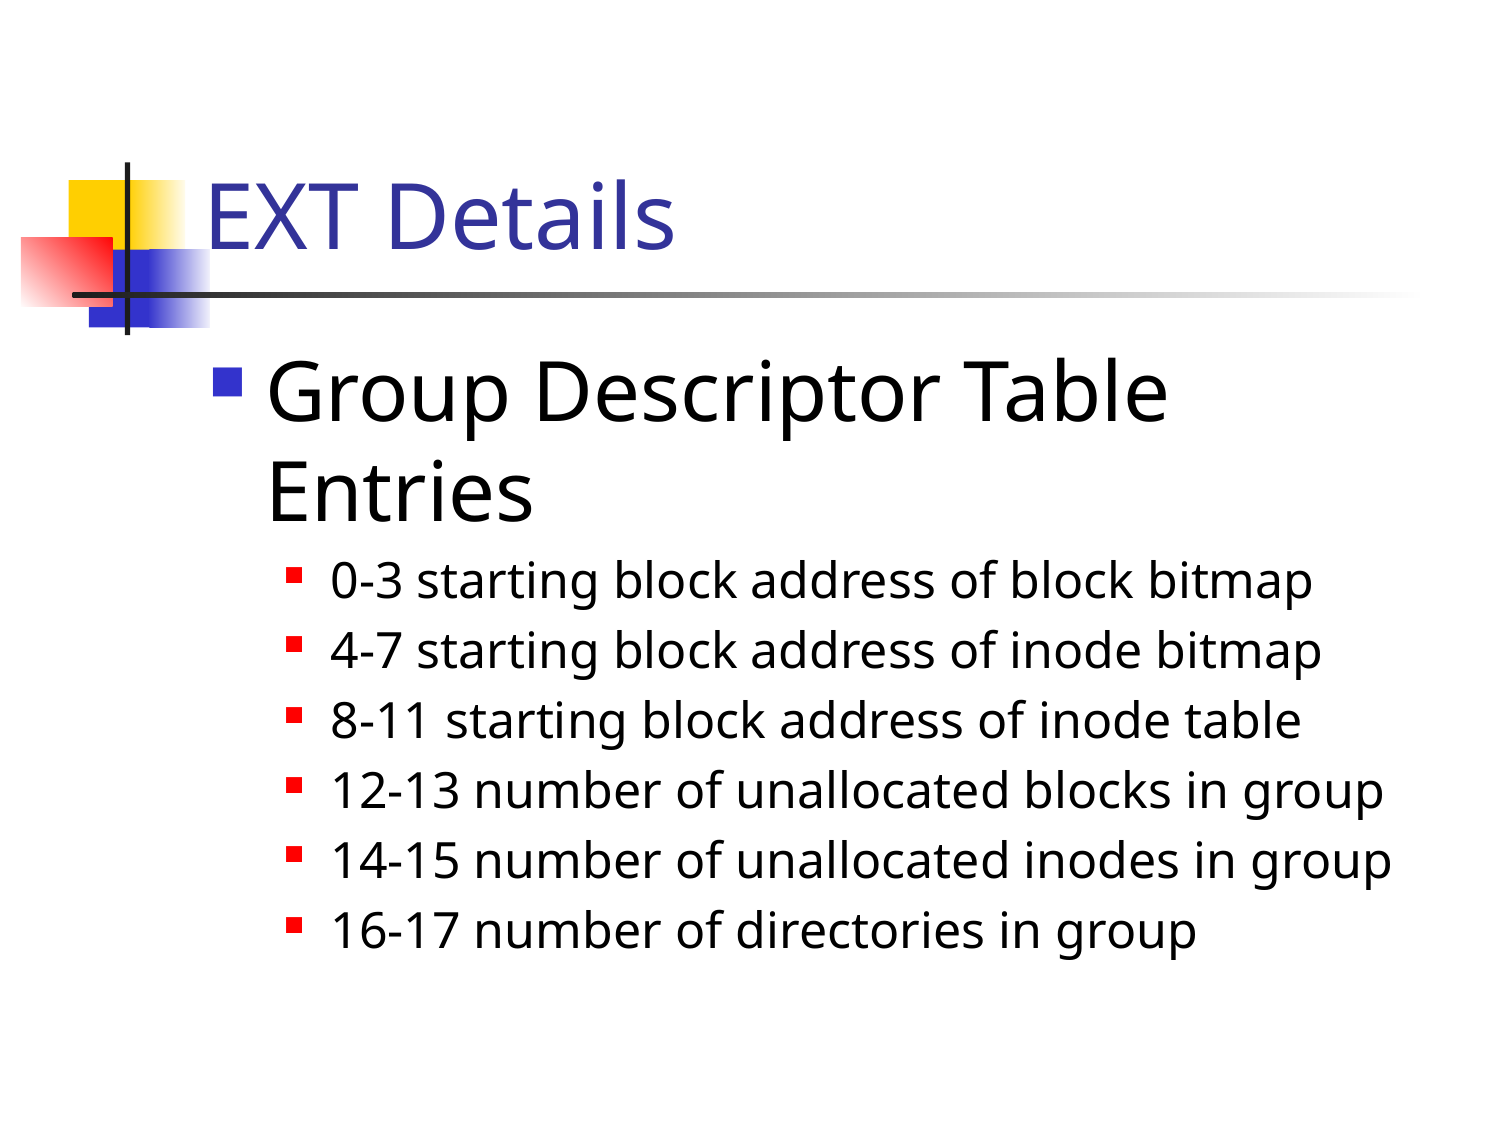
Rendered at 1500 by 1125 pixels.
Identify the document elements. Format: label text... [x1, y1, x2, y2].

list Group Descriptor Table Entries 0-3 starting block address of block bitmap 4-7 starting block address of inode bitmap 8-11 starting block address of inode table 12-13 number of unallocated blocks in group 14-15 number of unallocated inodes in group 16-17 number of directories in group [193, 330, 1470, 1007]
title EXT Details [188, 34, 1468, 276]
